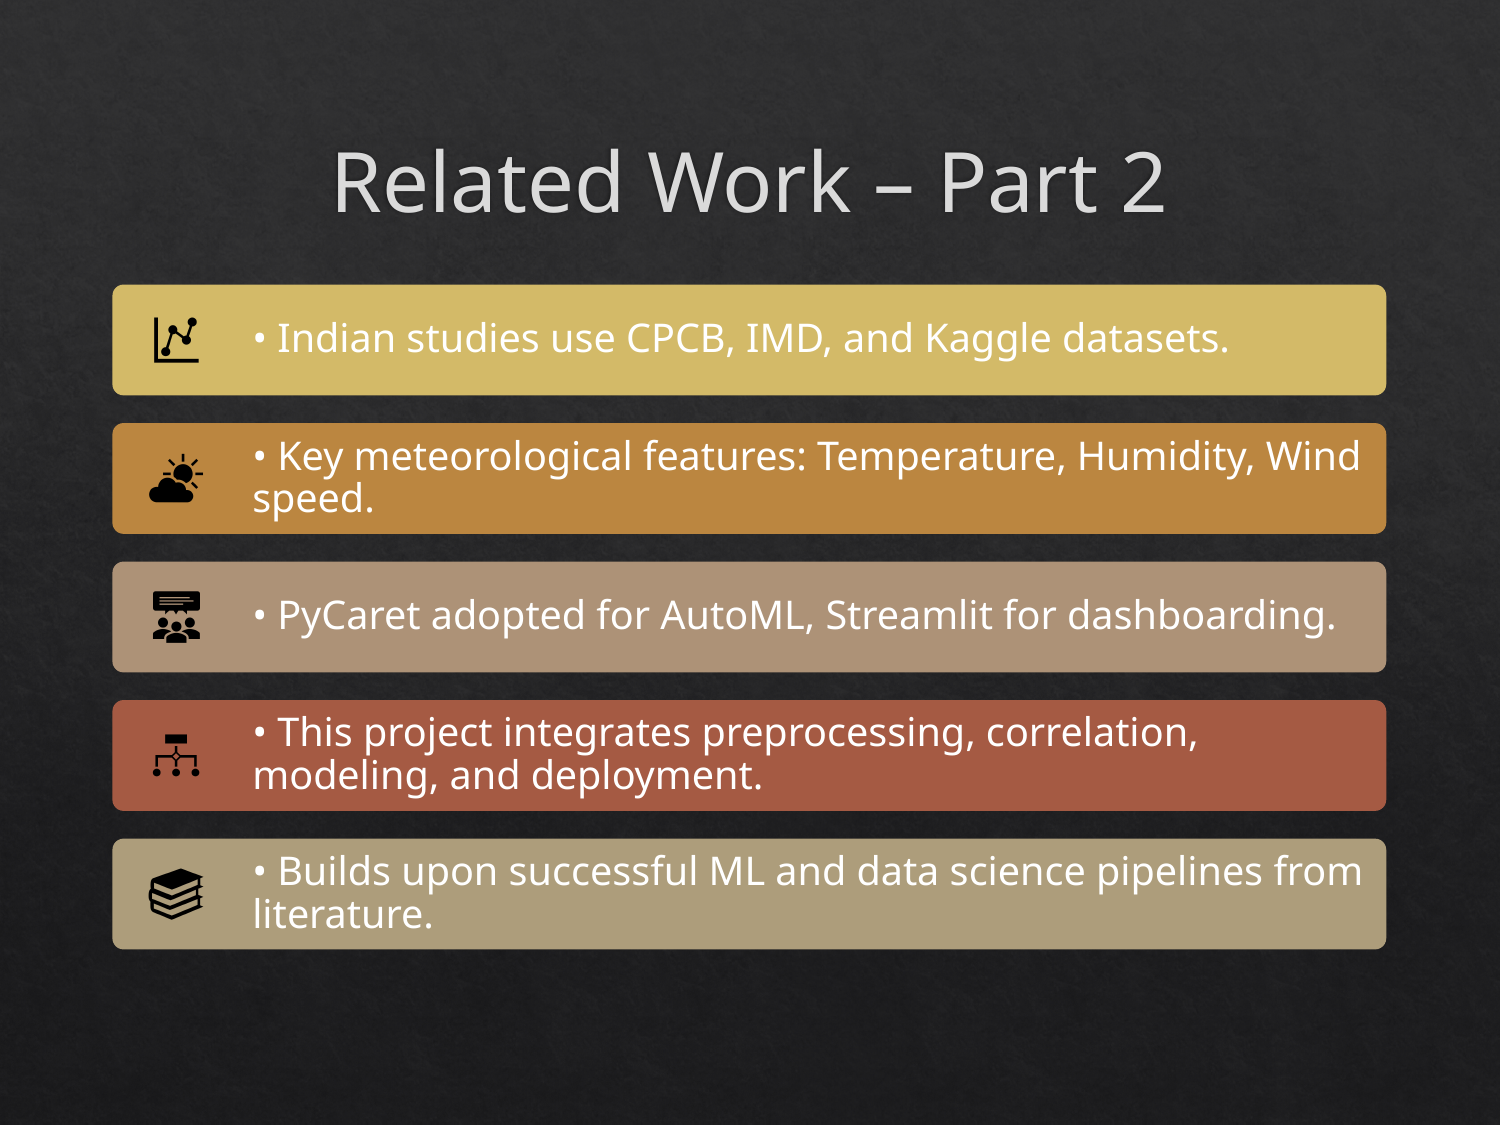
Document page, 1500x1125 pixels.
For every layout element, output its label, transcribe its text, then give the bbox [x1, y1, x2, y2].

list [112, 283, 1387, 951]
title Related Work – Part 2 [112, 99, 1387, 260]
